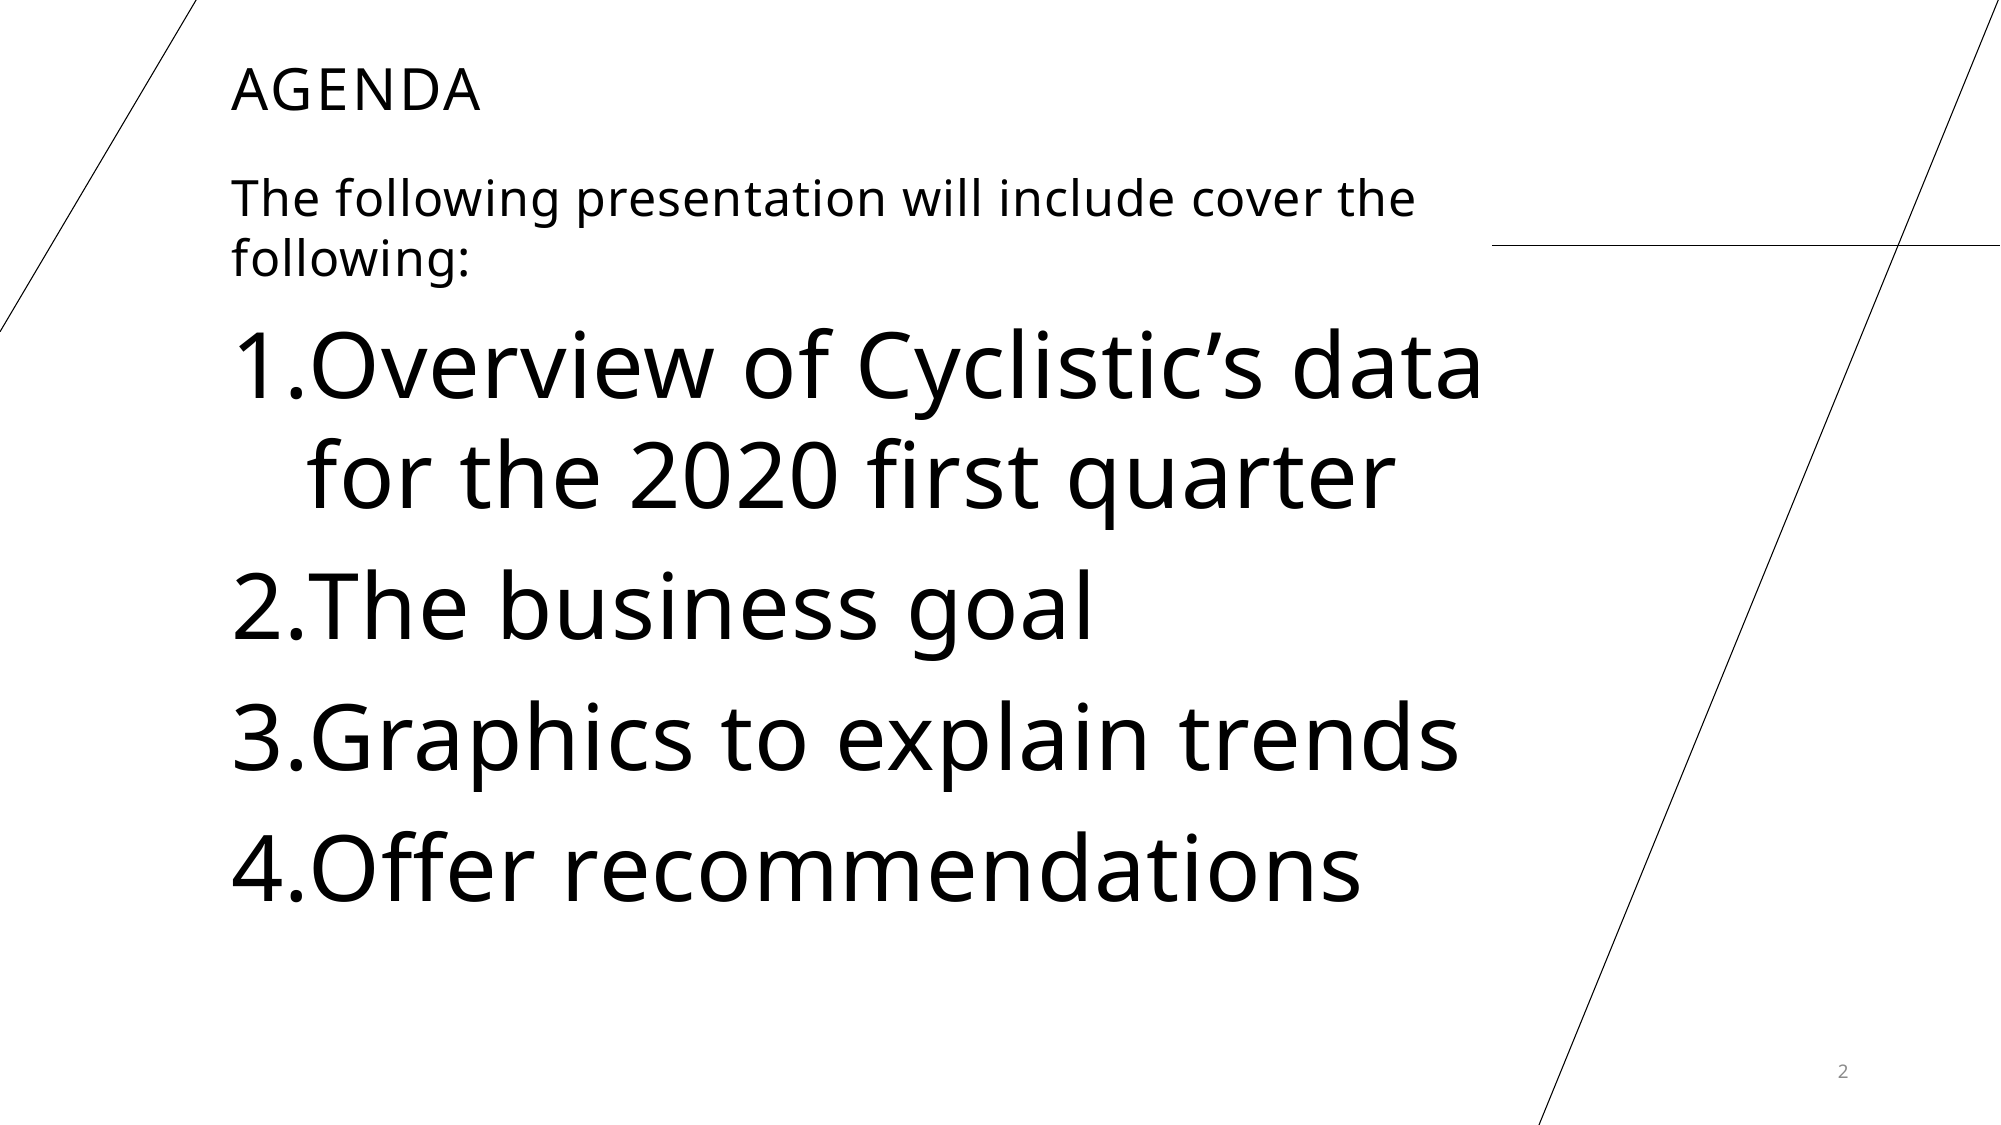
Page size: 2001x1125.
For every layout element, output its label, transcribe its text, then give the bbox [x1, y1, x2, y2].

title Agenda [216, 43, 1413, 131]
list The following presentation will include cover the following: Overview of Cyclistic’s data for the 2020 first quarter The business goal Graphics to explain trends Offer recommendations [216, 158, 1620, 1043]
slide_number 2 [1701, 1042, 1864, 1103]
